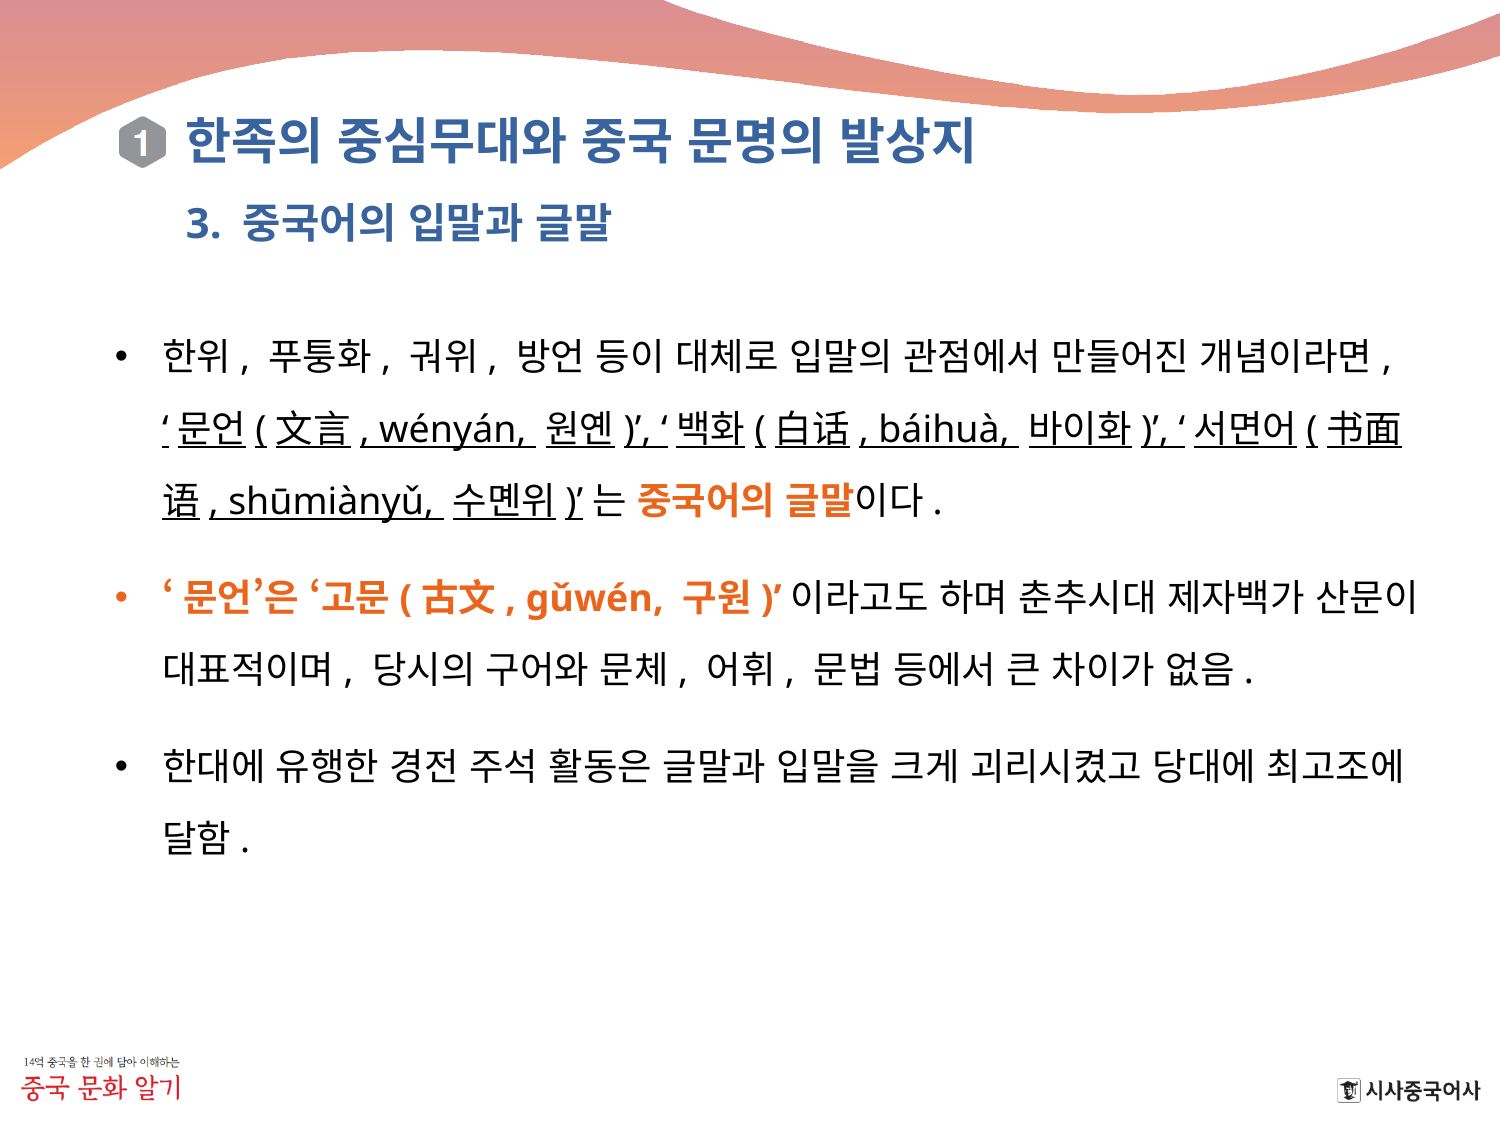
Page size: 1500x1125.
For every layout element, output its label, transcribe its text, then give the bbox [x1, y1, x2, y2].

picture [17, 1050, 185, 1106]
picture [1333, 1074, 1483, 1106]
picture [112, 113, 172, 171]
text_box 한위, 푸퉁화, 궈위, 방언 등이 대체로 입말의 관점에서 만들어진 개념이라면, ‘문언(文言, wényán, 원옌)’, ‘백화(白话, báihuà, 바이화)’, ‘서면어(书面语, shūmiànyǔ, 수몐위)’는 중국어의 글말이다. ‘문언’은 ‘고문(古文, gǔwén, 구원)’이라고도 하며 춘추시대 제자백가 산문이 대표적이며, 당시의 구어와 문체, 어휘, 문법 등에서 큰 차이가 없음. 한대에 유행한 경전 주석 활동은 글말과 입말을 크게 괴리시켰고 당대에 최고조에 달함. [100, 298, 1447, 868]
